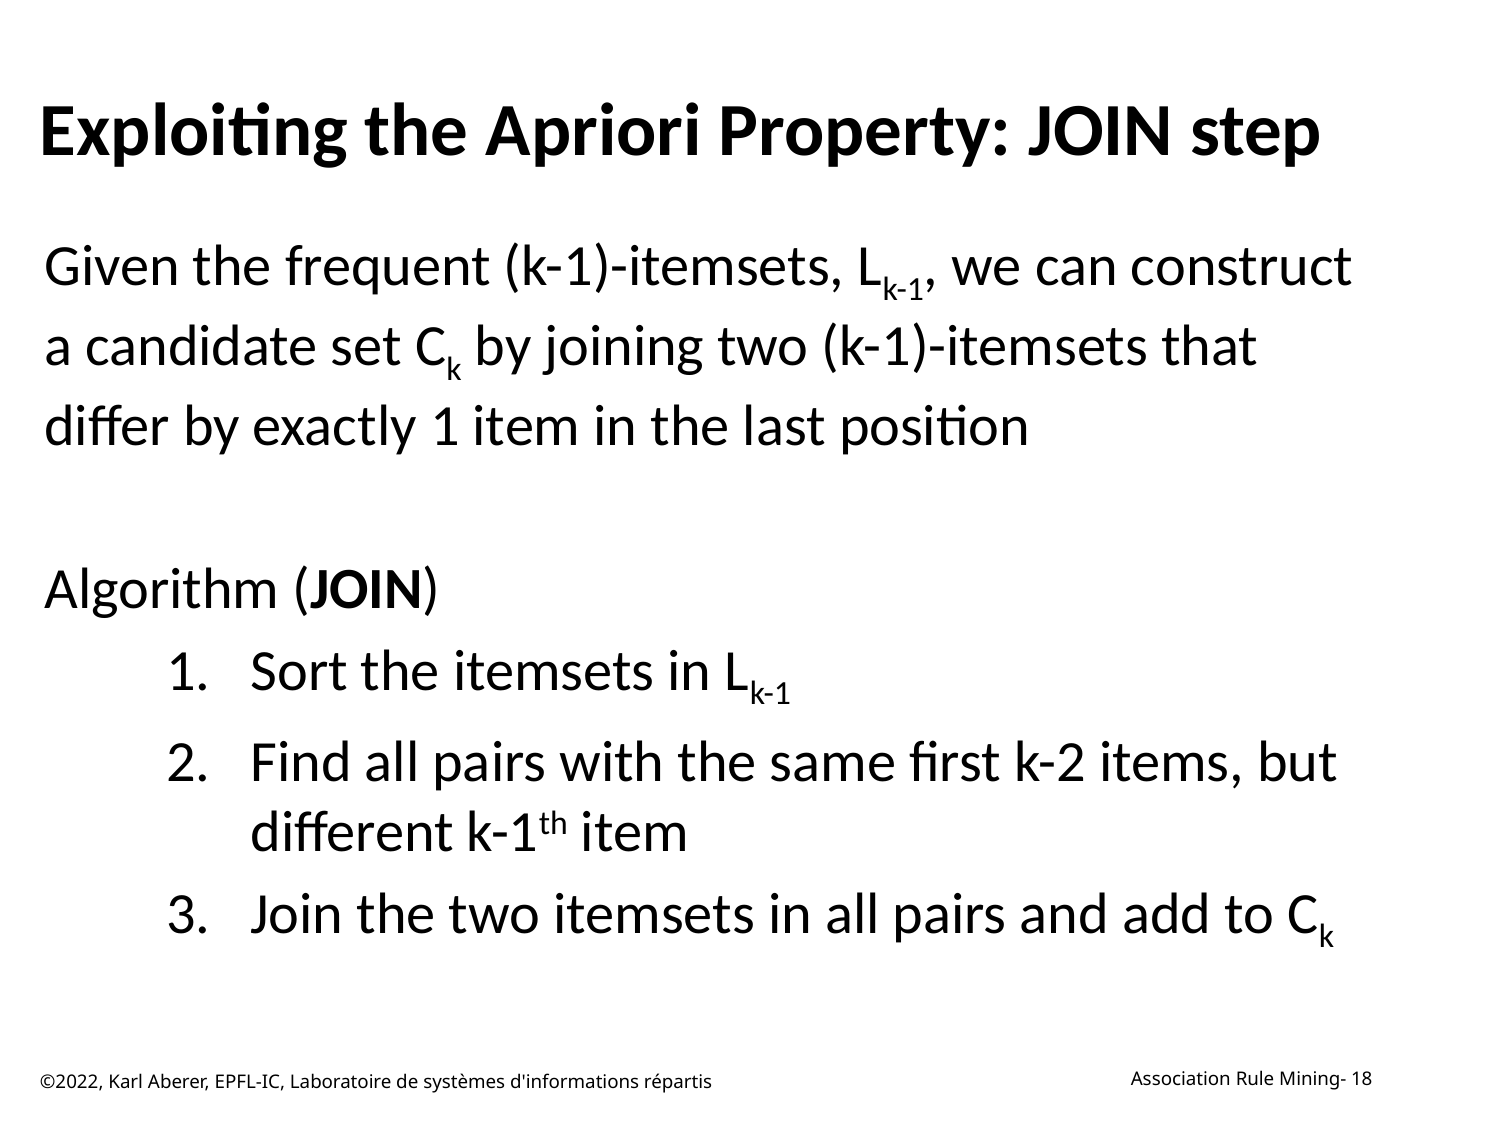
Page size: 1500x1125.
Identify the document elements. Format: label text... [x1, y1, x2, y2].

footer ©2022, Karl Aberer, EPFL-IC, Laboratoire de systèmes d'informations répartis [24, 1062, 988, 1101]
list Given the frequent (k-1)-itemsets, Lk-1, we can construct a candidate set Ck by joining two (k-1)-itemsets that differ by exactly 1 item in the last position Algorithm (JOIN) Sort the itemsets in Lk-1 Find all pairs with the same first k-2 items, but different k-1th item Join the two itemsets in all pairs and add to Ck [29, 219, 1393, 1046]
title Exploiting the Apriori Property: JOIN step [24, 49, 1388, 201]
